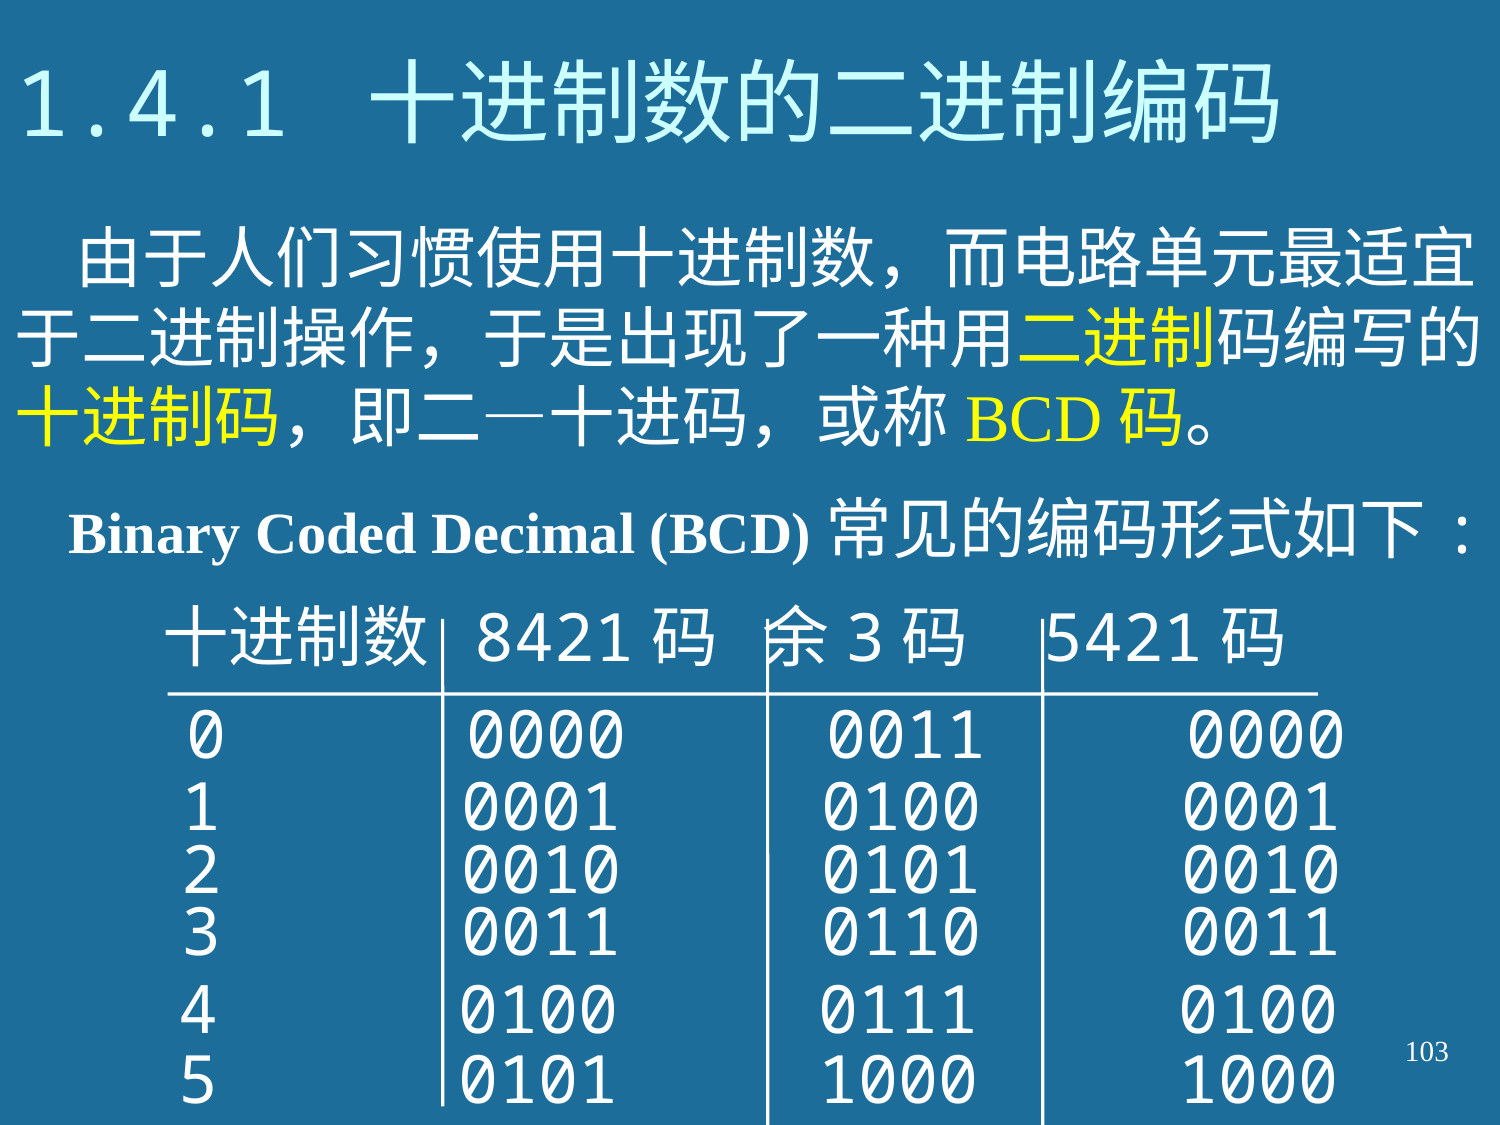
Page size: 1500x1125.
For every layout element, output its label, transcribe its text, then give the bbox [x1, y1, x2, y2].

title 1.4.1 十进制数的二进制编码 [0, 37, 1463, 163]
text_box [142, 587, 1332, 1125]
slide_number 103 [1336, 1025, 1465, 1100]
text_box Binary Coded Decimal (BCD)常见的编码形式如下: [23, 479, 1500, 574]
text_box 由于人们习惯使用十进制数，而电路单元最适宜于二进制操作，于是出现了一种用二进制码编写的十进制码，即二—十进码，或称BCD码。 [0, 207, 1500, 463]
